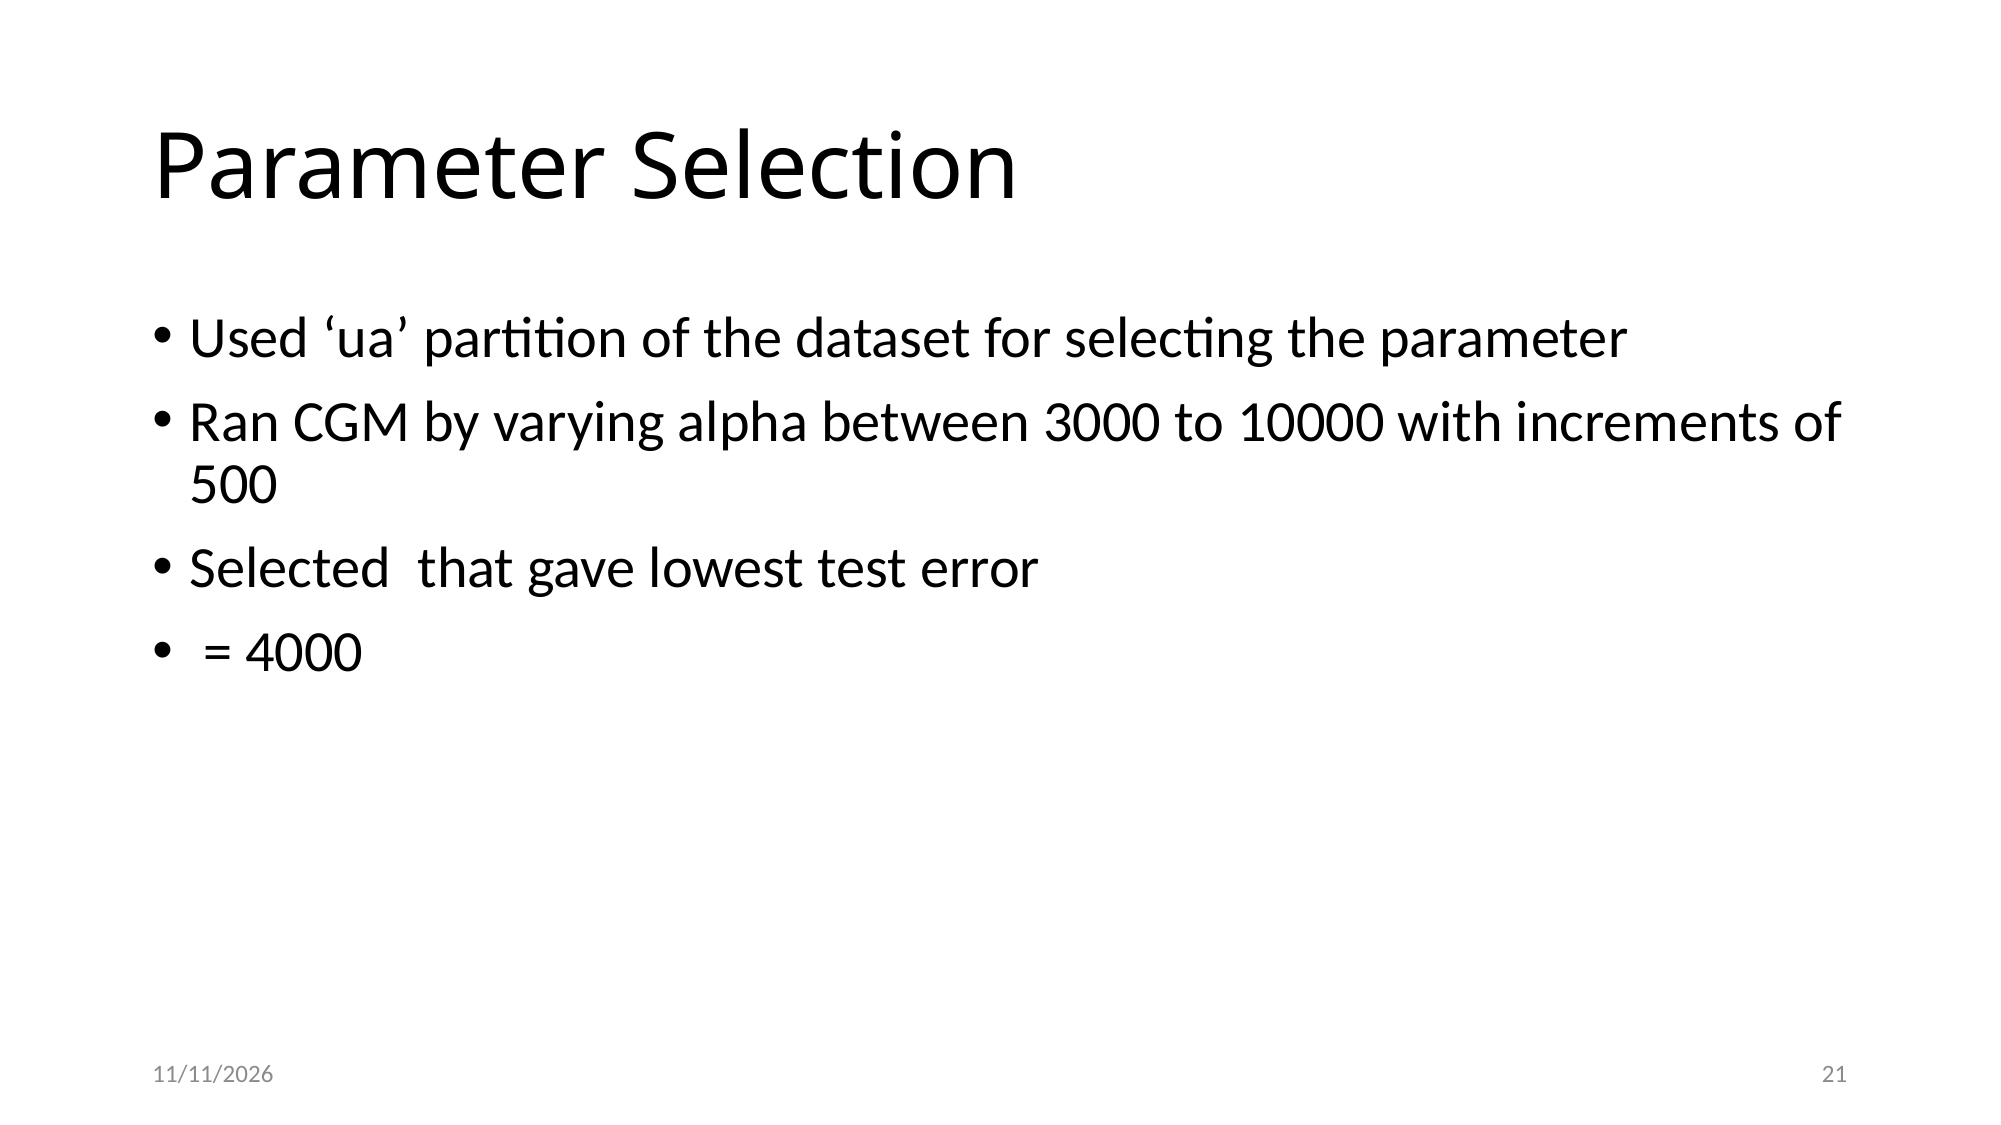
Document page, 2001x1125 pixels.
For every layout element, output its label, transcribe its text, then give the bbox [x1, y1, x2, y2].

slide_number 21 [1412, 1042, 1863, 1103]
title Parameter Selection [137, 59, 1863, 278]
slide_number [137, 1042, 588, 1103]
